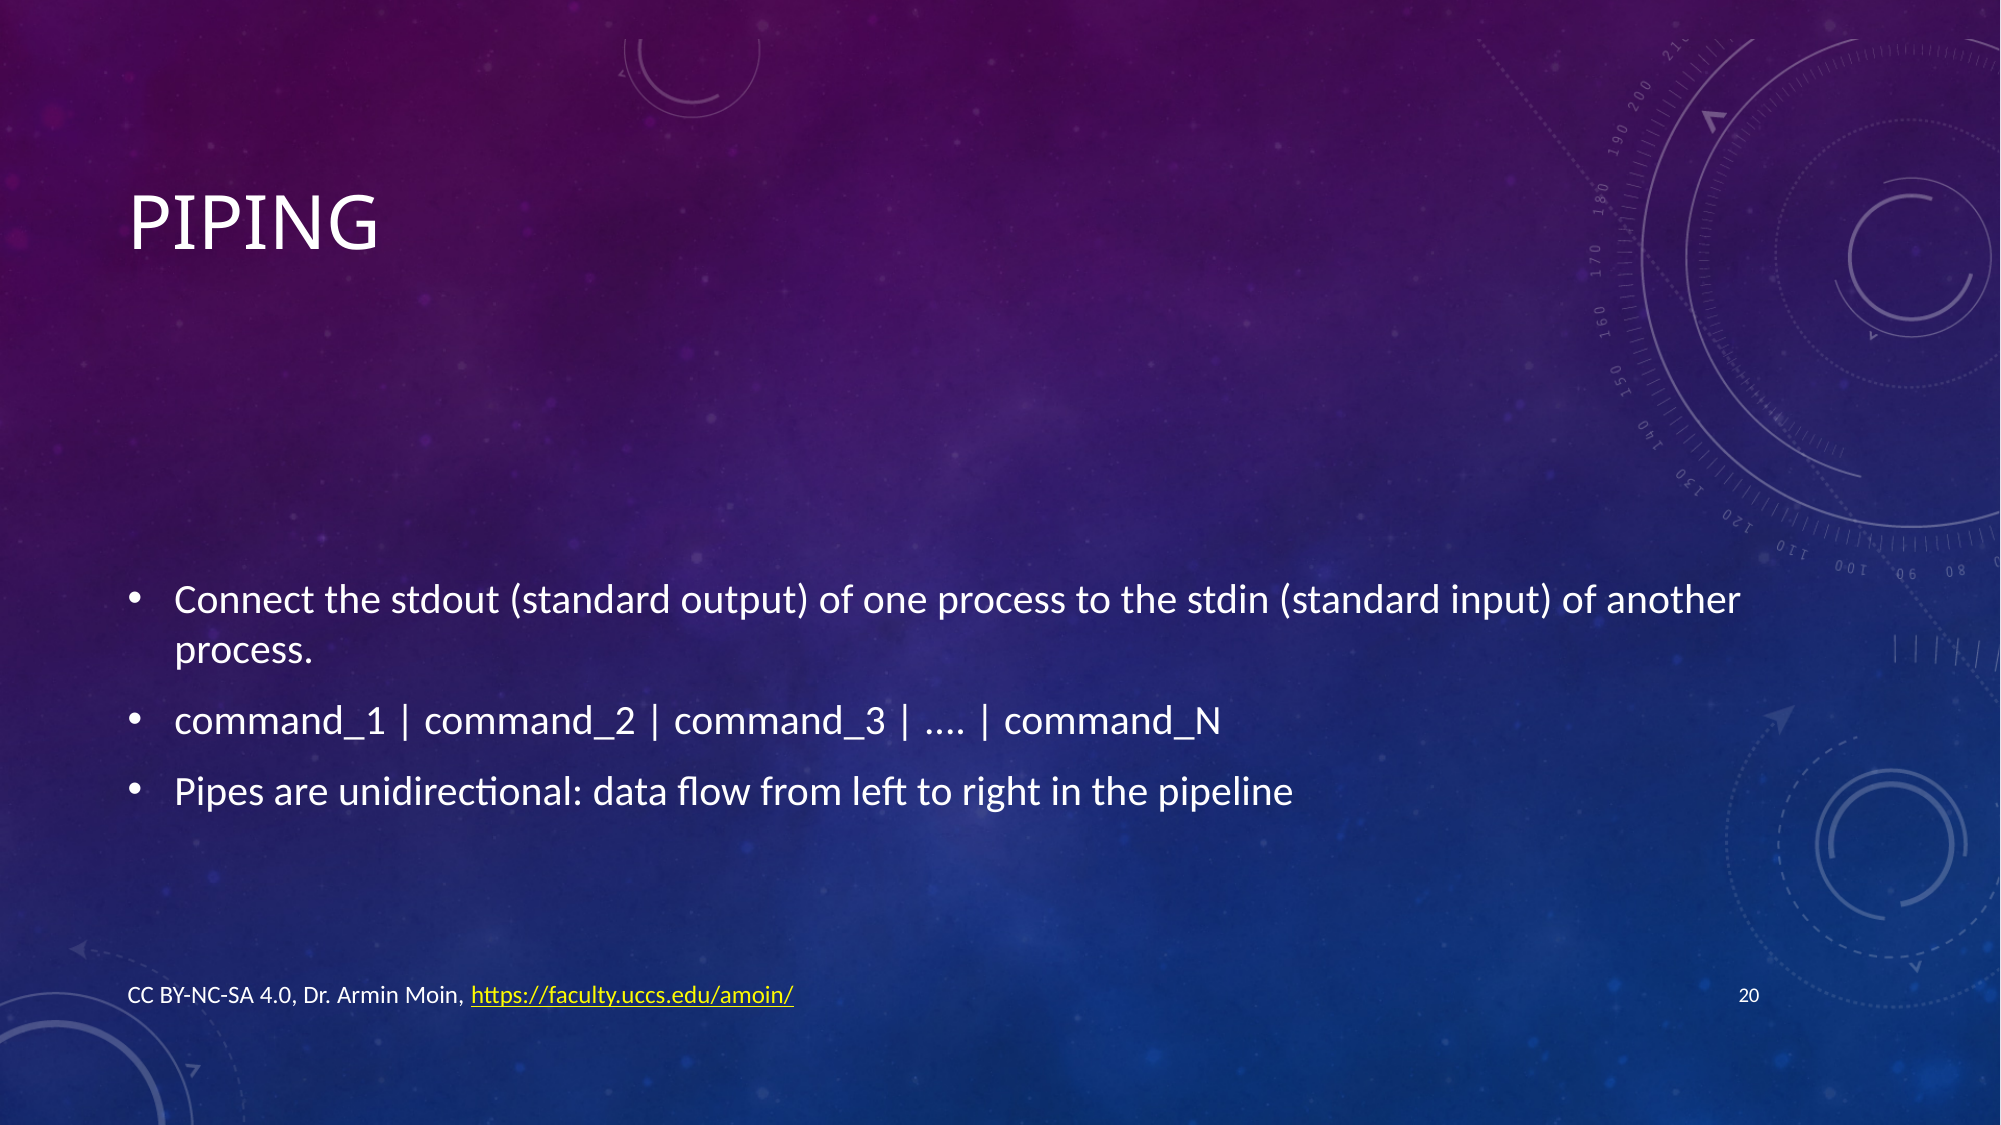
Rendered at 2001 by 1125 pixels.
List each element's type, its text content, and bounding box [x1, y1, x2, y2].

title piping [112, 99, 1775, 339]
slide_number 20 [1684, 963, 1775, 1025]
picture [0, 0, 2001, 1125]
list Connect the stdout (standard output) of one process to the stdin (standard input) of another process. command_1 | command_2 | command_3 | .... | command_N Pipes are unidirectional: data flow from left to right in the pipeline [112, 351, 1775, 950]
footer CC BY-NC-SA 4.0, Dr. Armin Moin, https://faculty.uccs.edu/amoin/ [112, 963, 1397, 1025]
